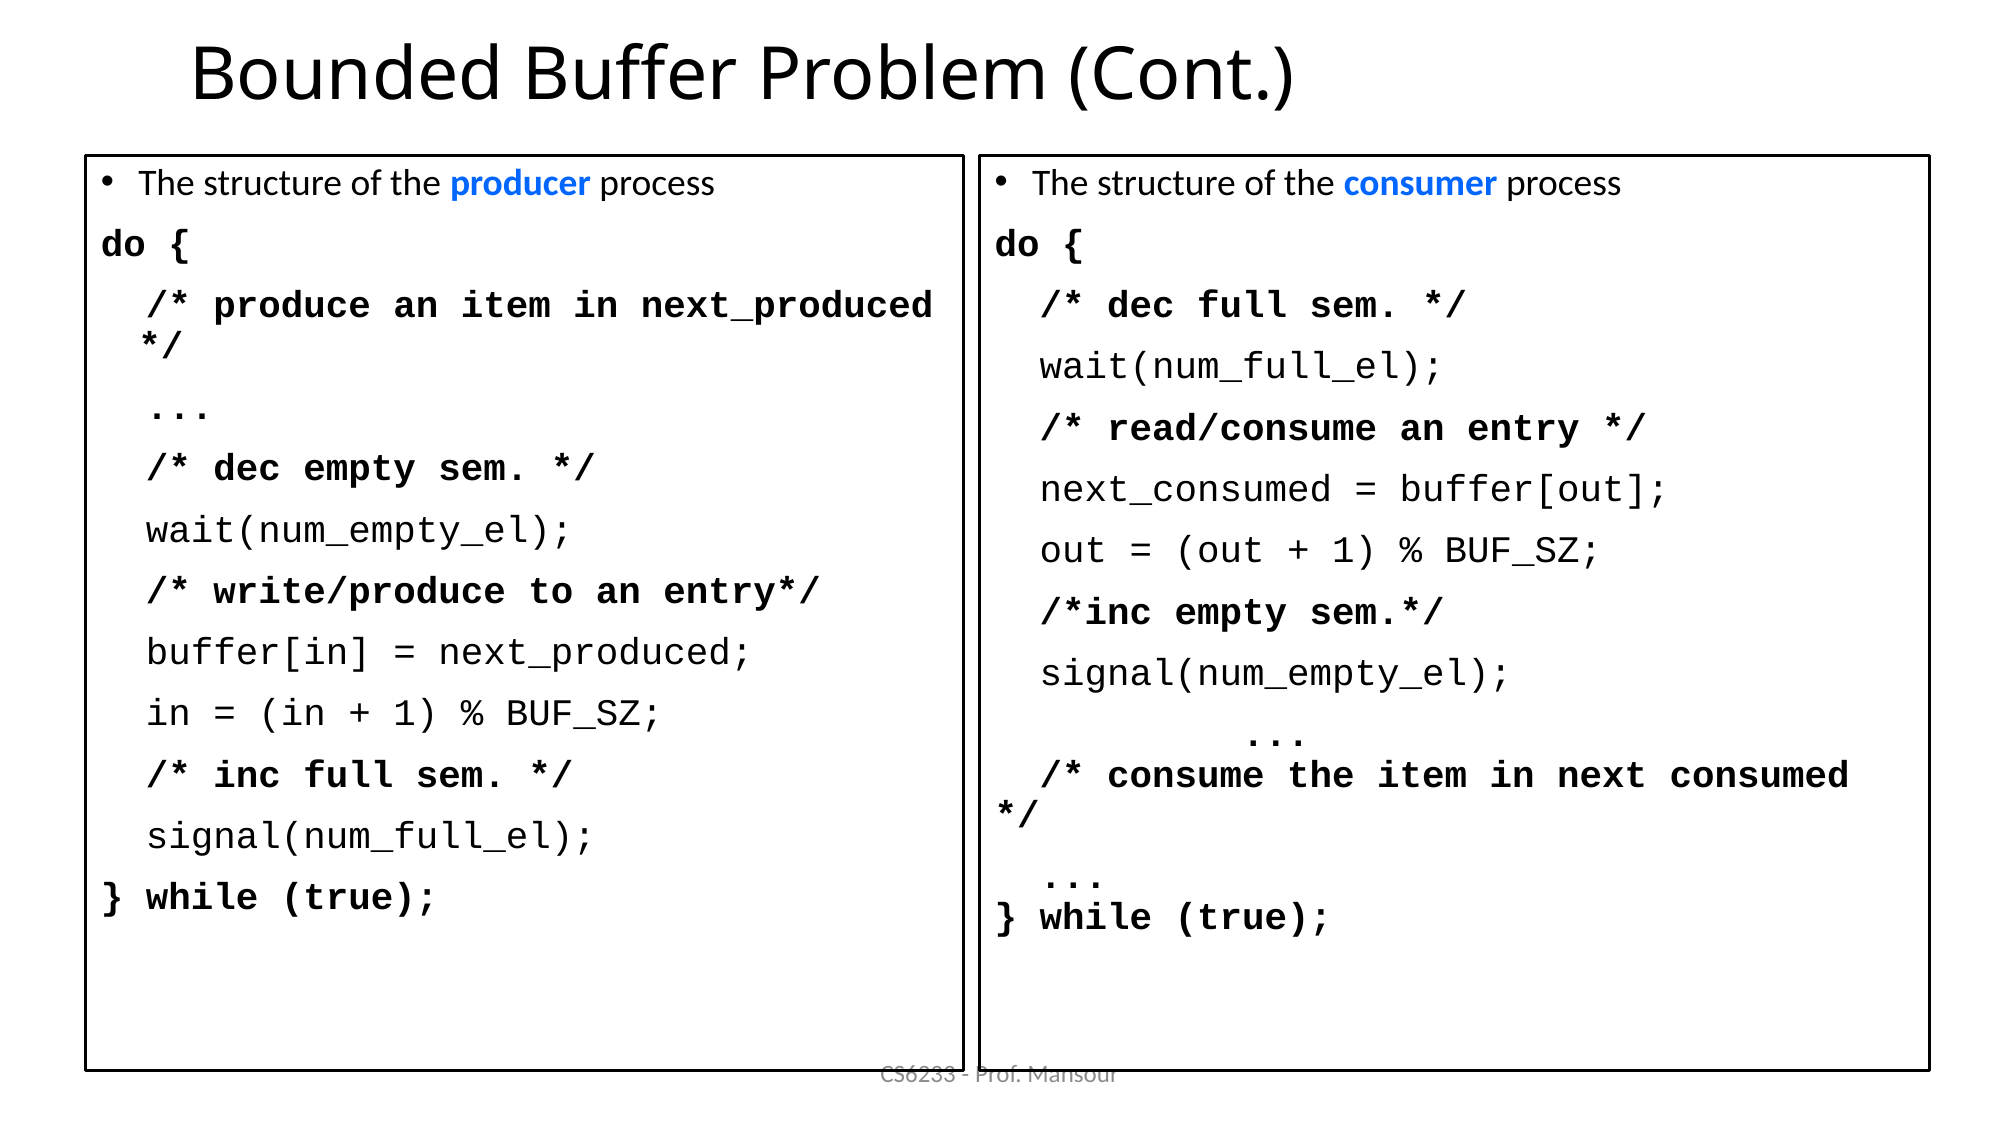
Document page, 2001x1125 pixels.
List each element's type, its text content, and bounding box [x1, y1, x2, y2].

list The structure of the producer process do { /* produce an item in next_produced */ ... /* dec empty sem. */ wait(num_empty_el); /* write/produce to an entry*/ buffer[in] = next_produced; in = (in + 1) % BUF_SZ; /* inc full sem. */ signal(num_full_el); } while (true); [85, 155, 964, 1071]
text_box The structure of the consumer process do { /* dec full sem. */ wait(num_full_el); /* read/consume an entry */ next_consumed = buffer[out]; out = (out + 1) % BUF_SZ; /*inc empty sem.*/ signal(num_empty_el); ... /* consume the item in next consumed */ ... } while (true); [979, 155, 1930, 1071]
footer CS6233 - Prof. Mansour [662, 1042, 1338, 1103]
title Bounded Buffer Problem (Cont.) [174, 28, 1675, 124]
